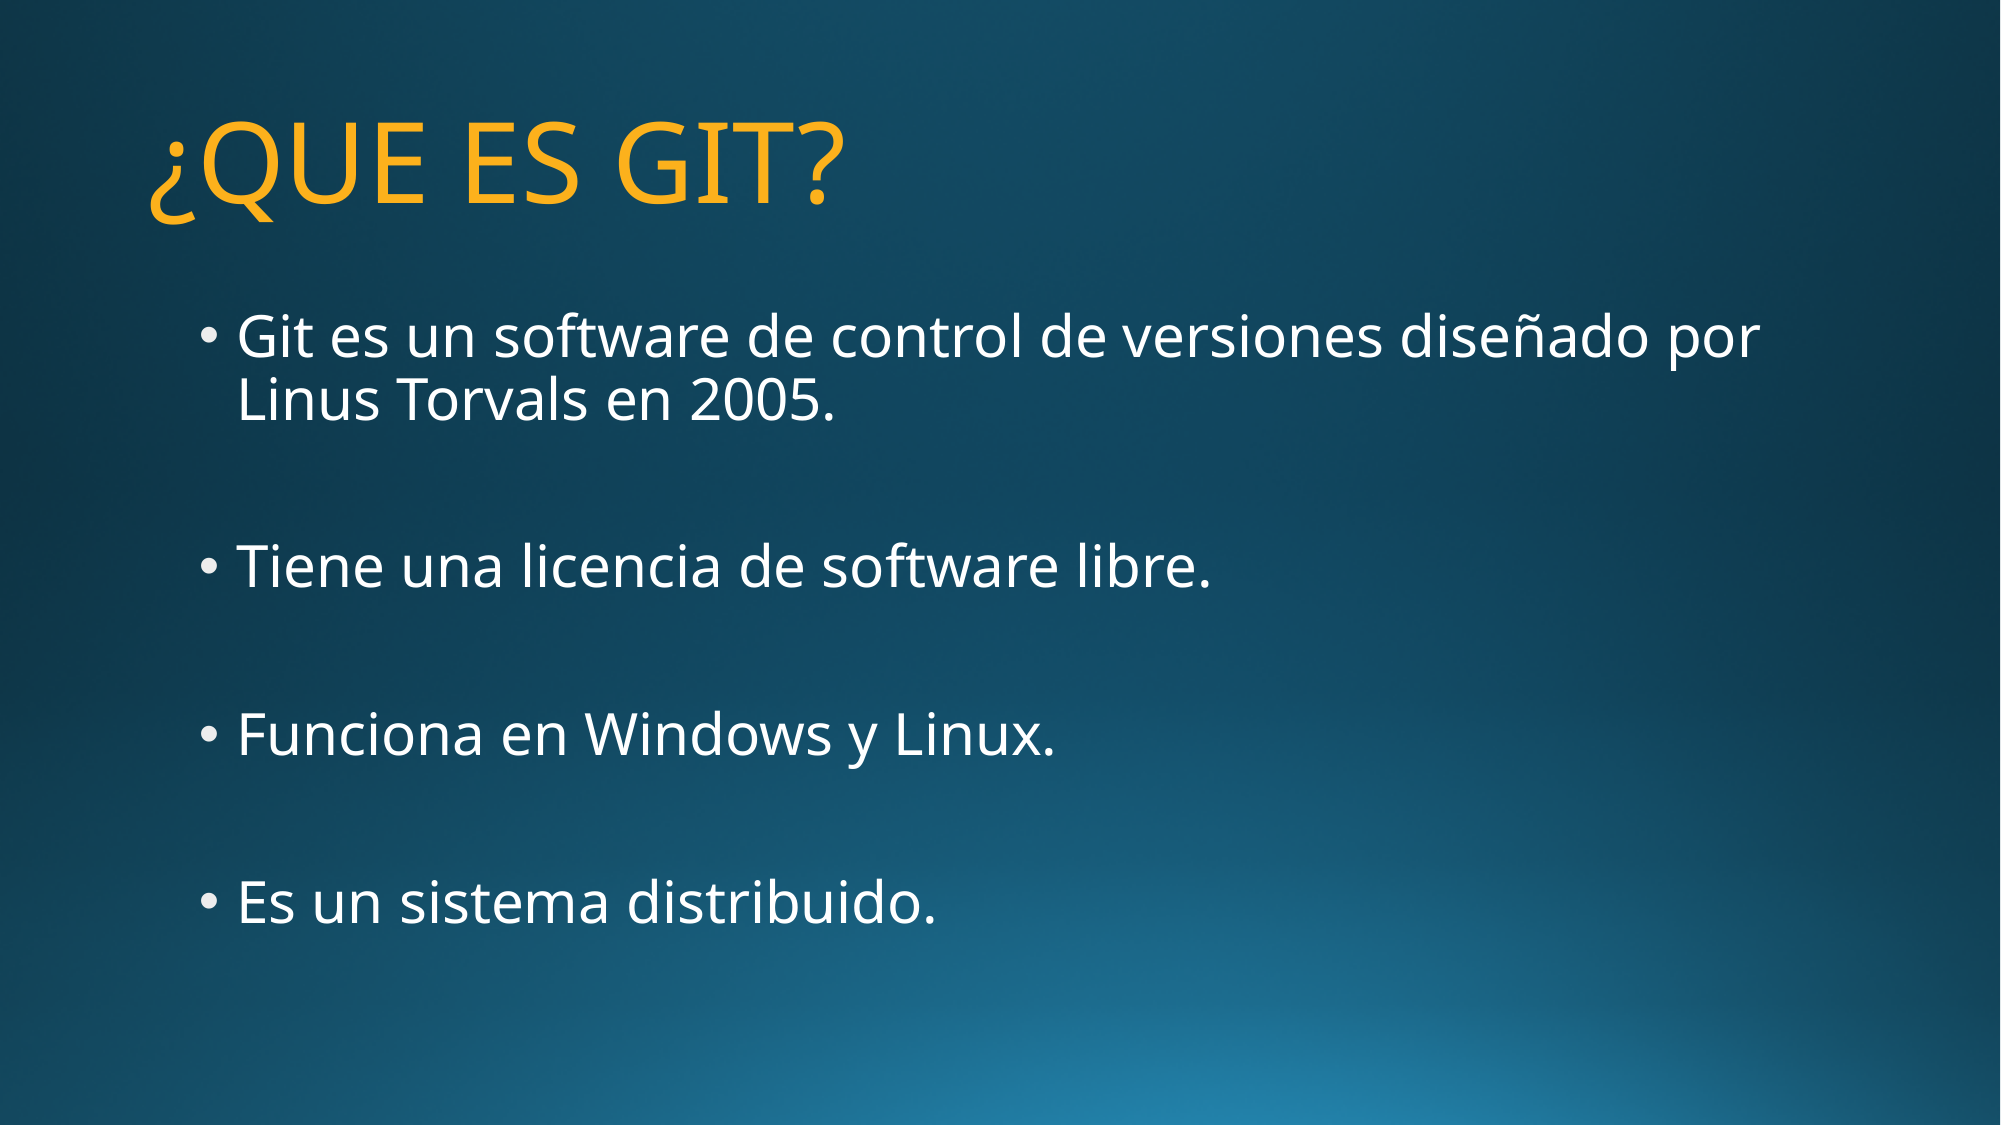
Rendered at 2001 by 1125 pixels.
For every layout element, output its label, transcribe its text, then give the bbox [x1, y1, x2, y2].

picture [0, 0, 2001, 1125]
list Git es un software de control de versiones diseñado por Linus Torvals en 2005. Tiene una licencia de software libre. Funciona en Windows y Linux. Es un sistema distribuido. [183, 299, 1863, 1014]
title ¿QUE ES GIT? [133, 58, 1859, 276]
